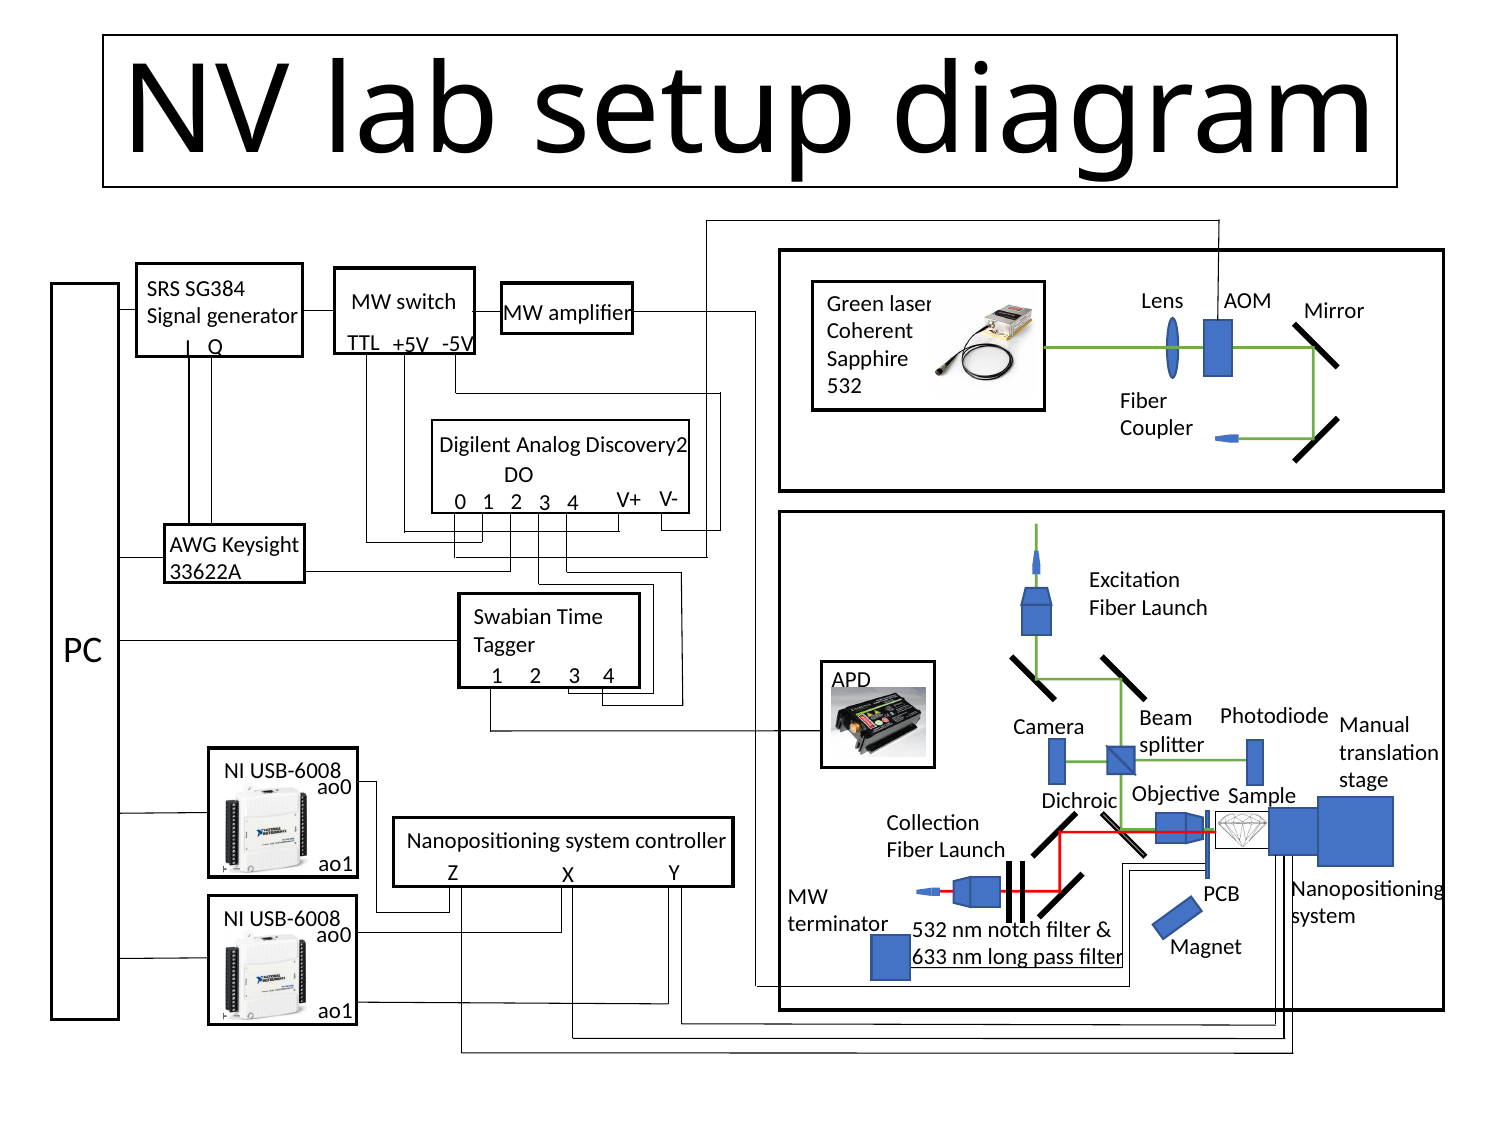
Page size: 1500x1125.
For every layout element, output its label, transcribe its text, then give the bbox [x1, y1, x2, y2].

text_box NV lab setup diagram [102, 34, 1398, 188]
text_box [51, 219, 1484, 1054]
